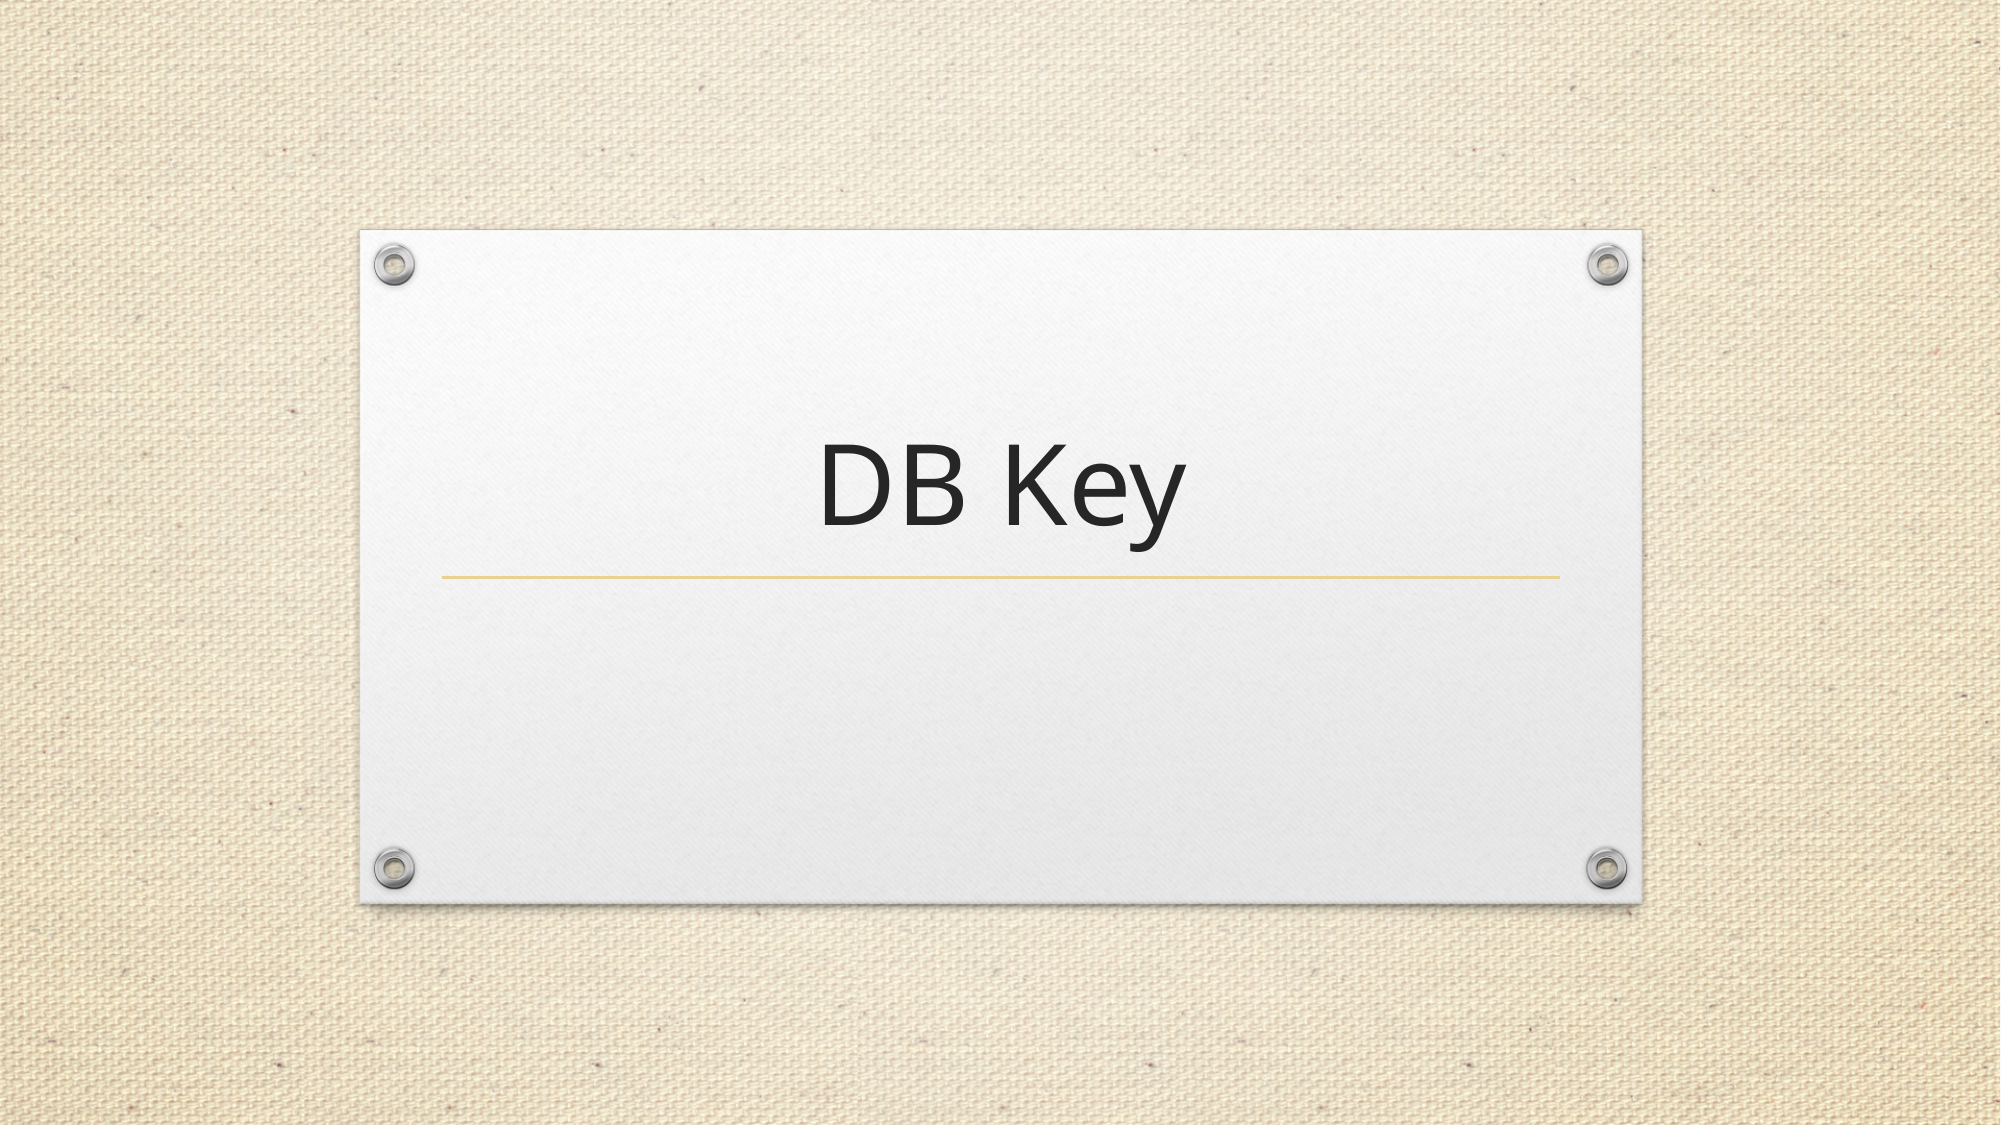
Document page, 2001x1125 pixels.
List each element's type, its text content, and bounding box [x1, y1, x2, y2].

title DB Key [441, 306, 1560, 556]
picture [0, 0, 2001, 1125]
